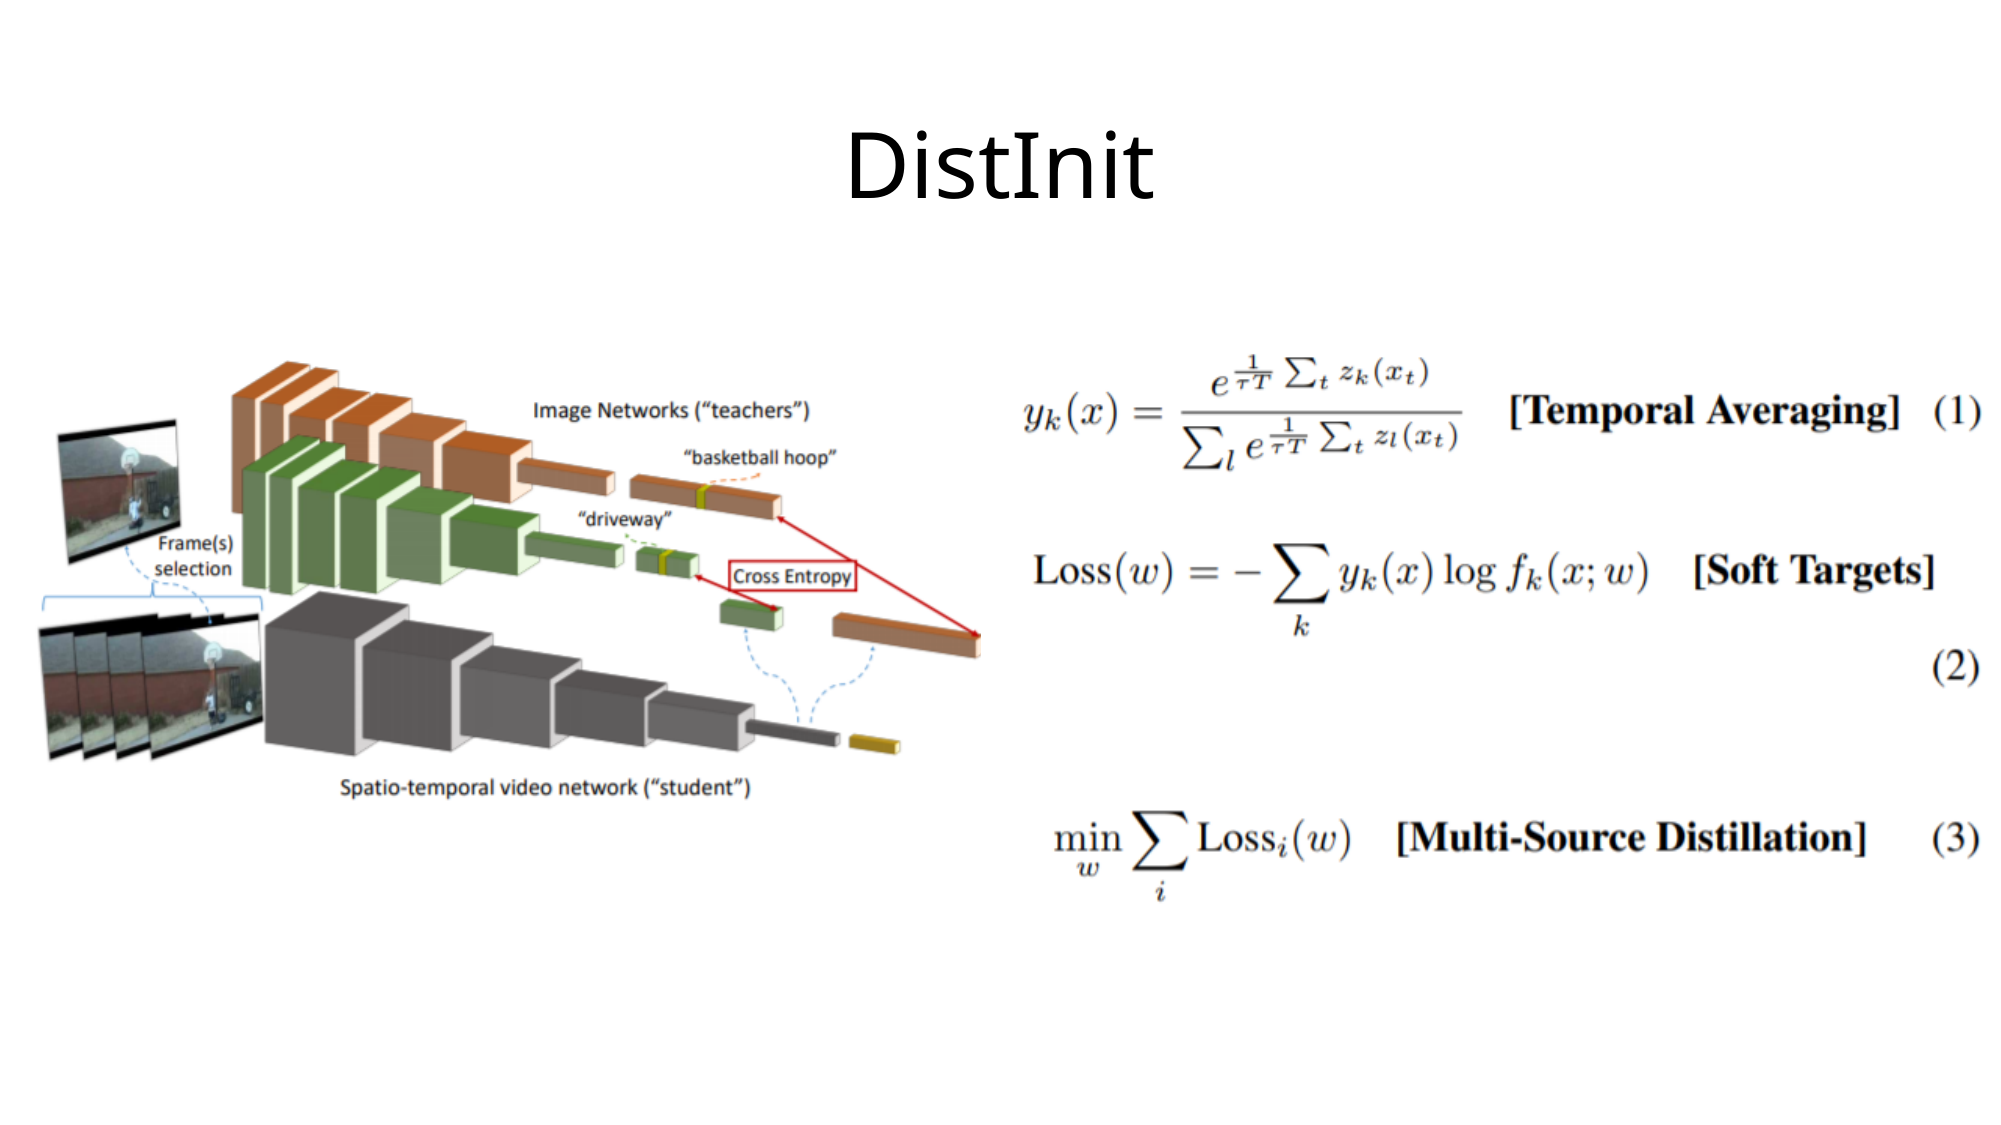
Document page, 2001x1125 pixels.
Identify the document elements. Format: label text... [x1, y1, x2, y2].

picture [0, 331, 1999, 916]
title DistInit [137, 59, 1863, 278]
